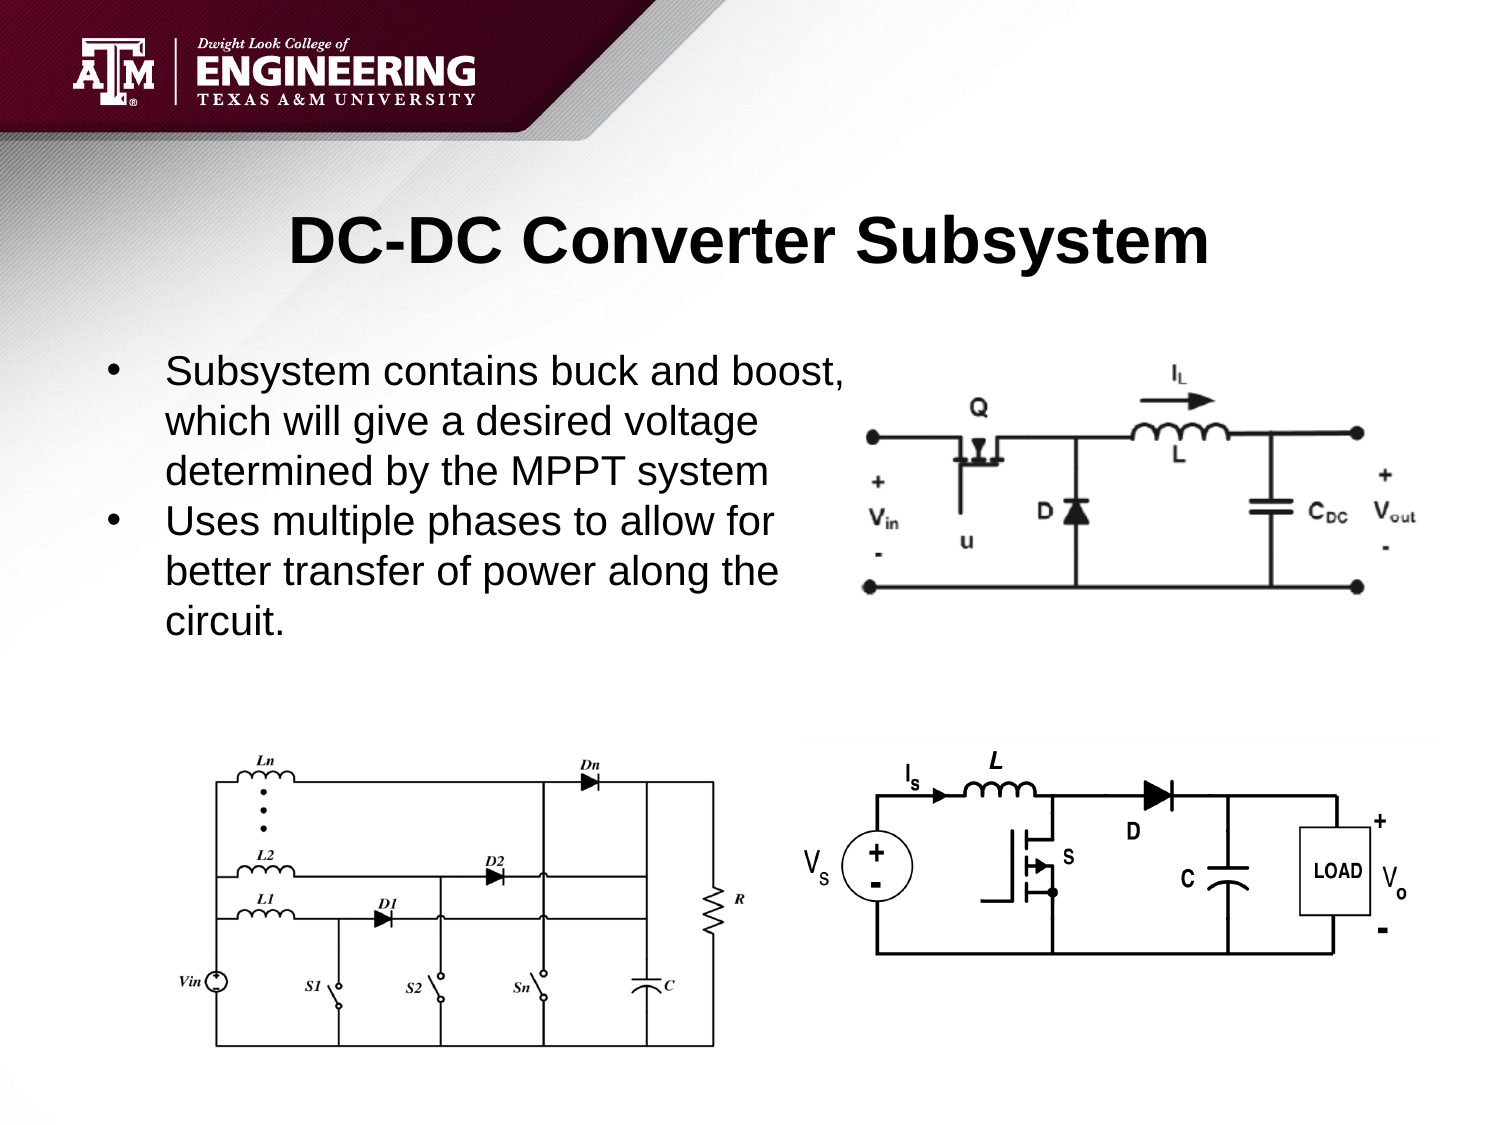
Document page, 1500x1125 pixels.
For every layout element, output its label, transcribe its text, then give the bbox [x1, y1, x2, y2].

list Subsystem contains buck and boost, which will give a desired voltage determined by the MPPT system Uses multiple phases to allow for better transfer of power along the circuit. [75, 336, 880, 757]
title DC-DC Converter Subsystem [75, 171, 1425, 303]
picture [0, 0, 1500, 1125]
